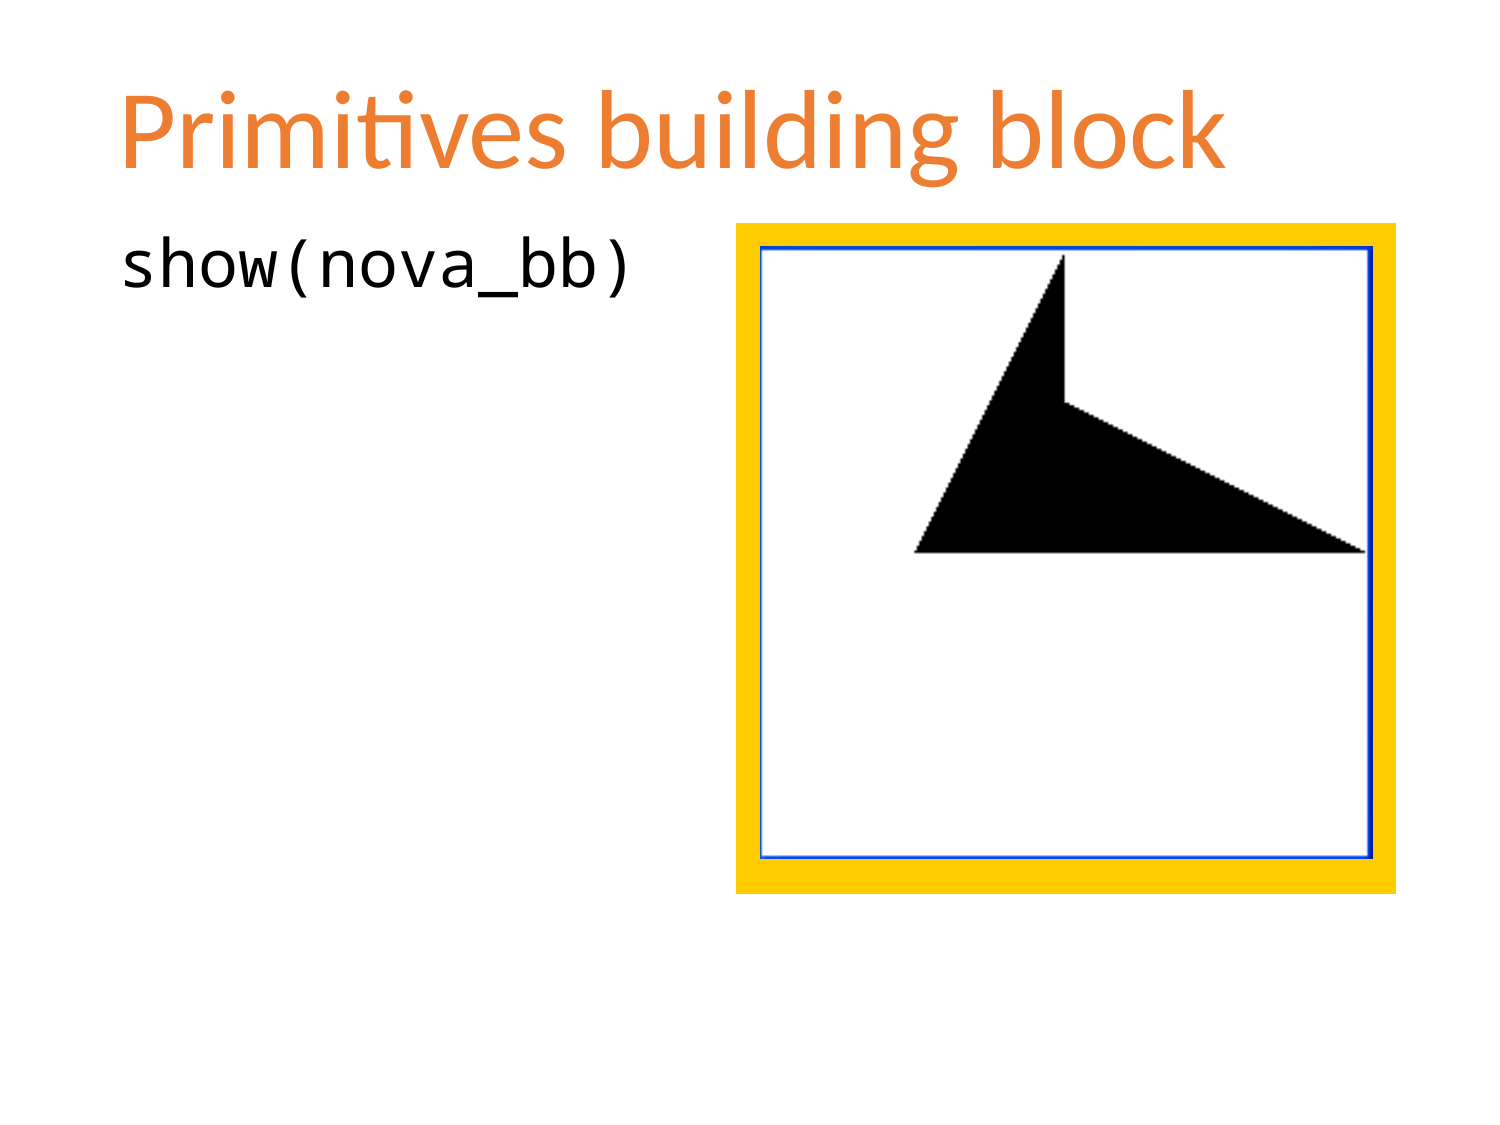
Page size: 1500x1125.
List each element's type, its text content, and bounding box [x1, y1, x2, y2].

list show(nova_bb) [103, 221, 741, 1014]
title Primitives building block [103, 59, 1397, 204]
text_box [735, 221, 1397, 896]
